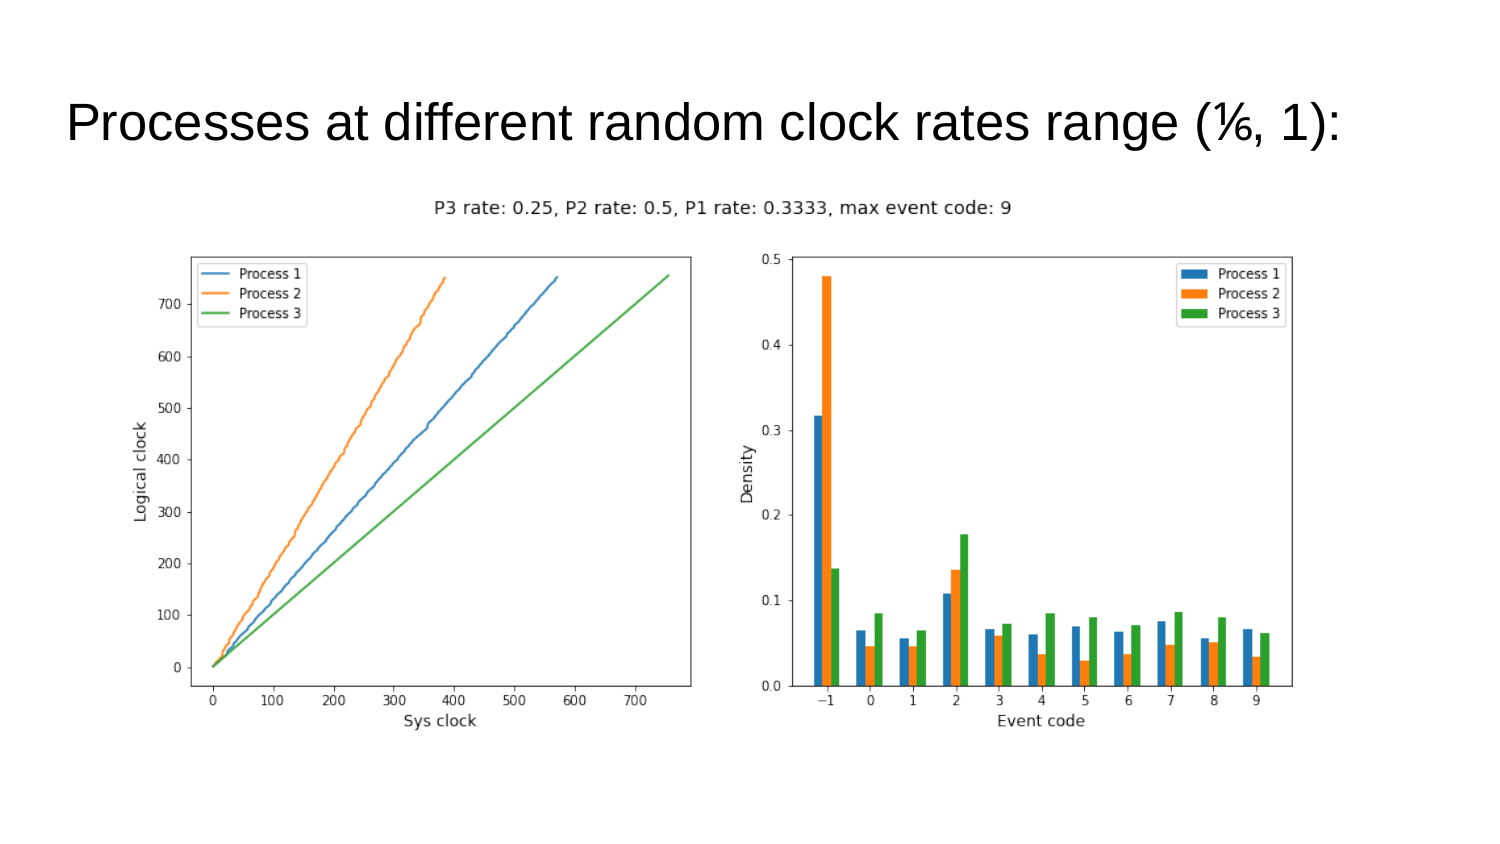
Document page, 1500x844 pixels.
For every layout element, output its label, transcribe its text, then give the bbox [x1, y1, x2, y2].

title Processes at different random clock rates range (⅙, 1): [51, 72, 1449, 167]
picture [13, 188, 1434, 758]
